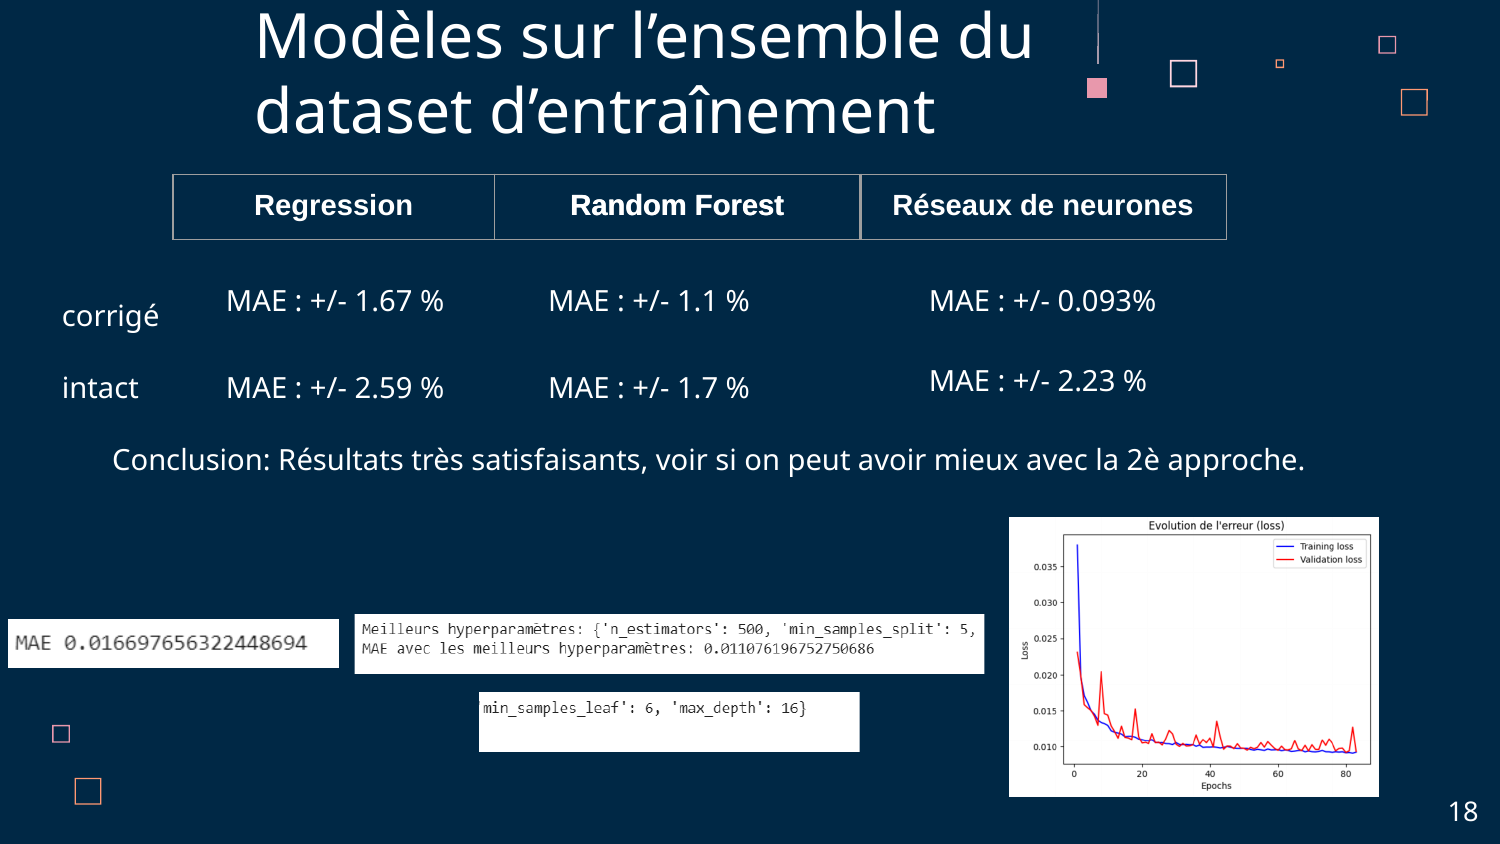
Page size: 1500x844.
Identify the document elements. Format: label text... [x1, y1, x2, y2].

picture [1009, 516, 1379, 797]
text_box MAE : +/- 0.093% [913, 266, 1198, 332]
table_header Random Forest [495, 175, 859, 239]
picture [354, 613, 985, 674]
text_box MAE : +/- 2.59 % [210, 354, 495, 420]
text_box MAE : +/- 1.67 % [210, 266, 495, 332]
text_box MAE : +/- 1.7 % [533, 354, 817, 420]
text_box Conclusion: Résultats très satisfaisants, voir si on peut avoir mieux avec la 2è approche. [97, 426, 1428, 492]
text_box corrigé [46, 281, 203, 347]
table_header Regression [174, 175, 494, 239]
text_box MAE : +/- 1.1 % [533, 266, 817, 332]
text_box intact [46, 354, 165, 420]
picture [8, 619, 339, 668]
title Modèles sur l’ensemble du dataset d’entraînement [239, 66, 1177, 162]
text_box MAE : +/- 2.23 % [913, 346, 1198, 412]
picture [478, 692, 860, 753]
table_header Réseaux de neurones [861, 175, 1226, 239]
slide_number ‹#› [1403, 779, 1494, 844]
